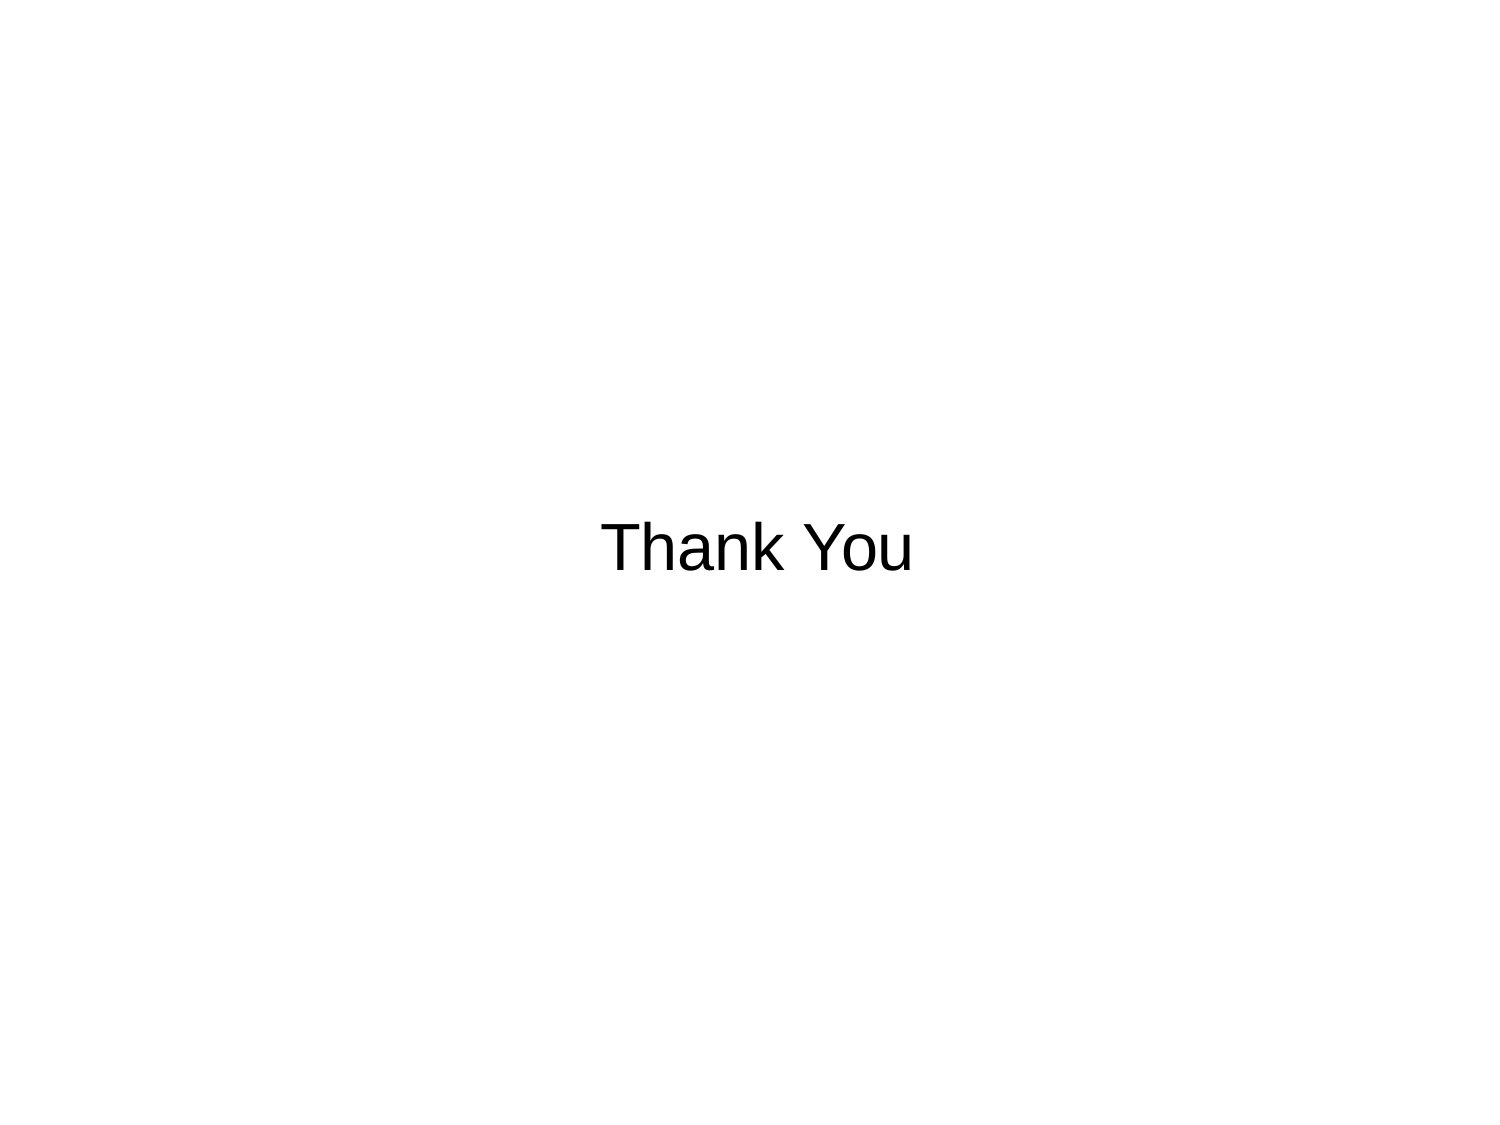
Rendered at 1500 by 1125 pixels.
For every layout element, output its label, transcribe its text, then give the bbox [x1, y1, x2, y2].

text_box Thank You [82, 450, 1433, 638]
